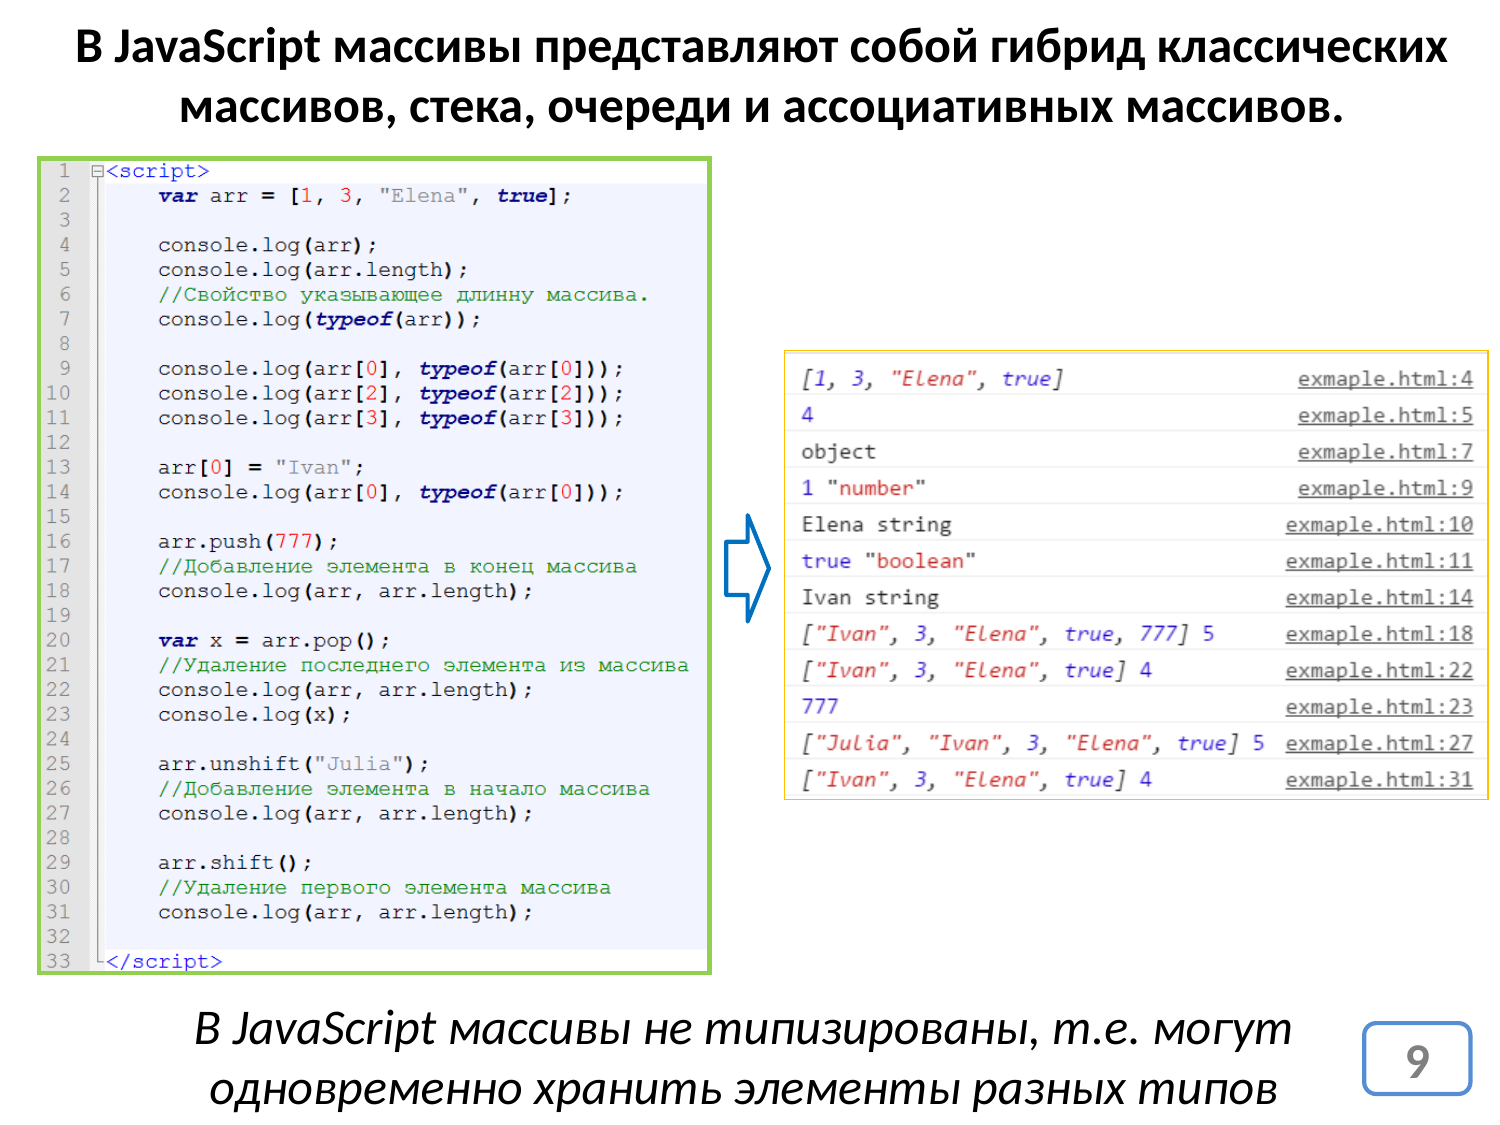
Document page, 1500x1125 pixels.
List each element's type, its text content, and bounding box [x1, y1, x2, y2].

text_box [724, 513, 771, 624]
picture [785, 351, 1488, 799]
text_box 9 [1362, 1021, 1473, 1097]
title В JavaScript массивы представляют собой гибрид классических массивов, стека, очереди и ассоциативных массивов. [53, 0, 1471, 149]
text_box В JavaScript массивы не типизированы, т.е. могут одновременно хранить элементы разных типов [159, 987, 1329, 1123]
picture [41, 160, 708, 972]
